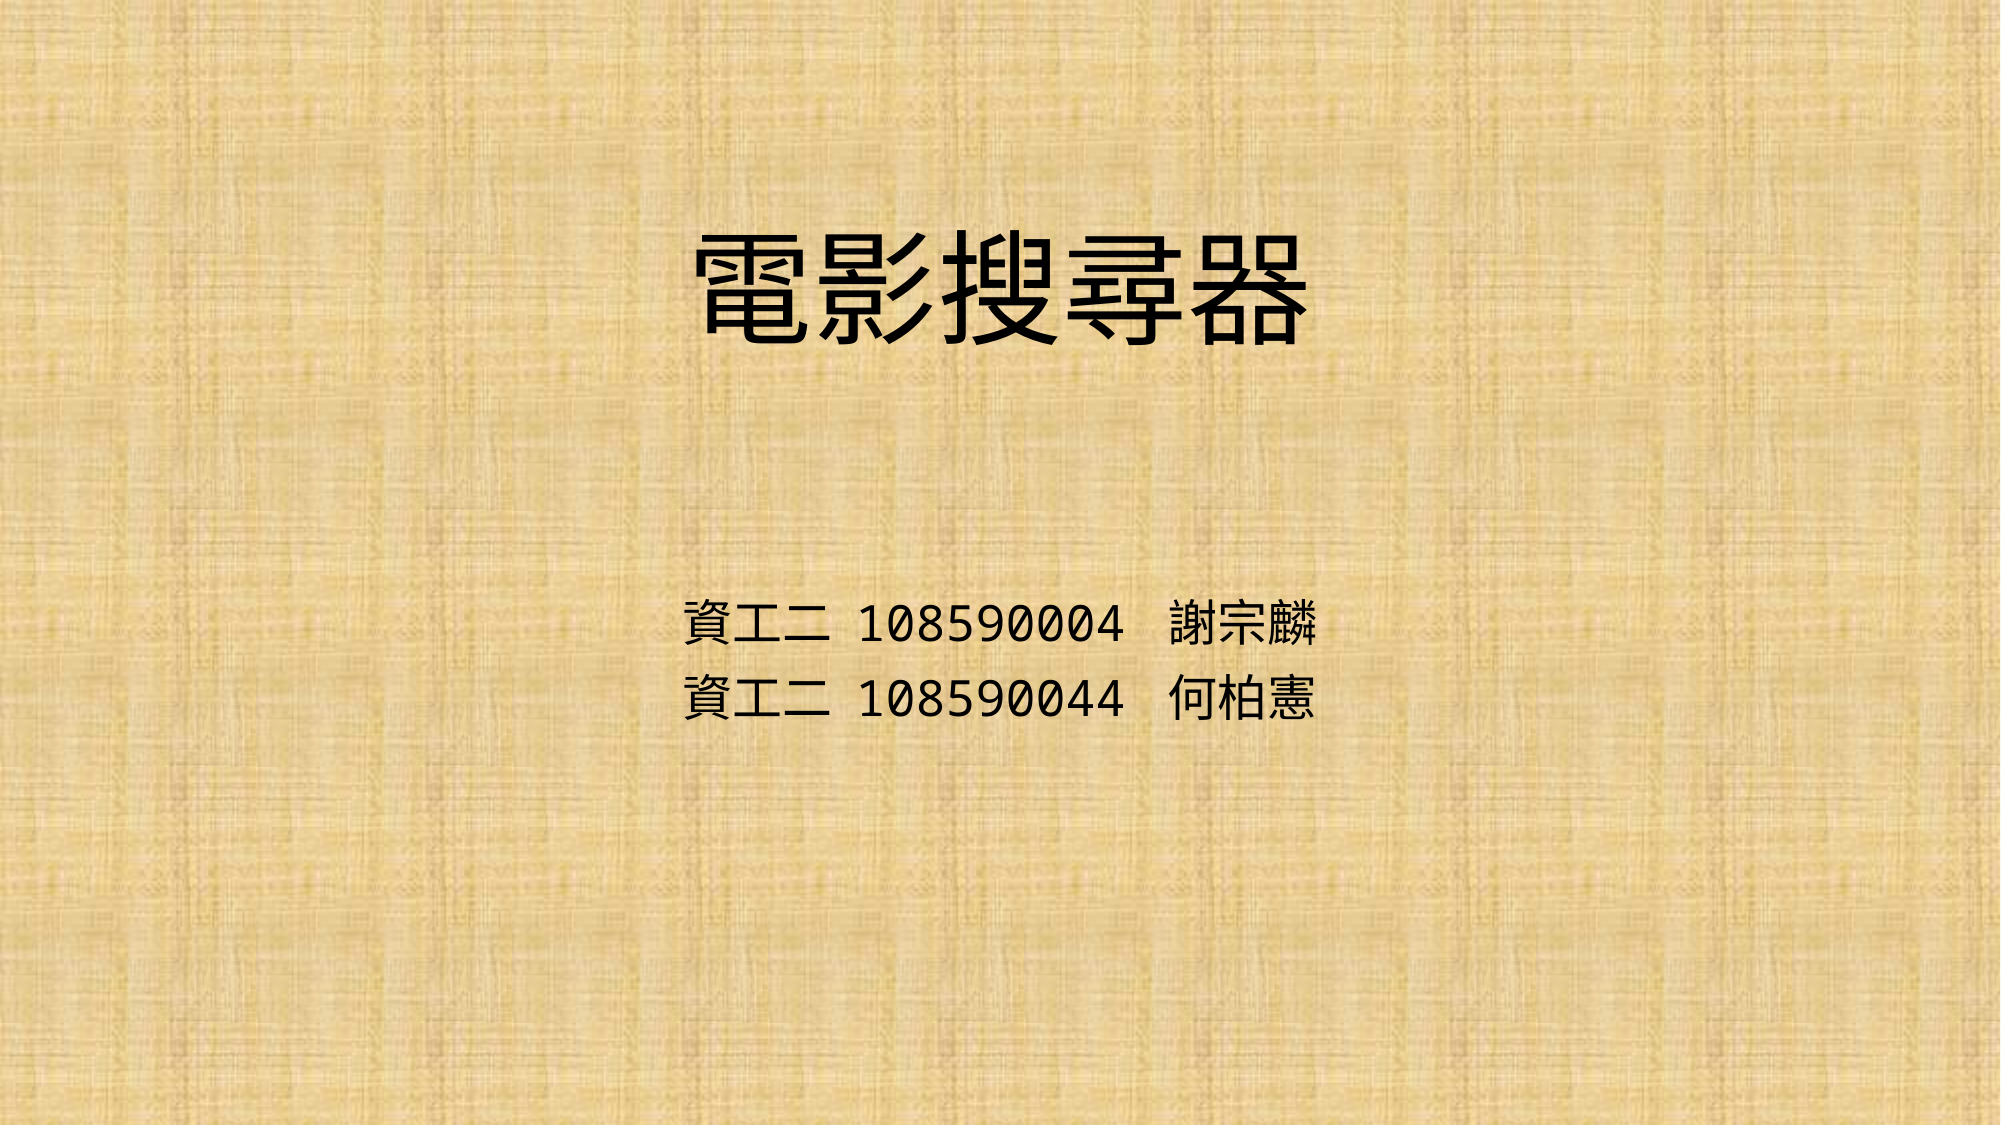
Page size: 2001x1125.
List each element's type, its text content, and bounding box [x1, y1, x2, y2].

subtitle 資工二 108590004 謝宗麟 資工二 108590044 何柏憲 [249, 590, 1750, 863]
picture [0, 0, 2001, 1125]
title 電影搜尋器 [249, 199, 1750, 371]
